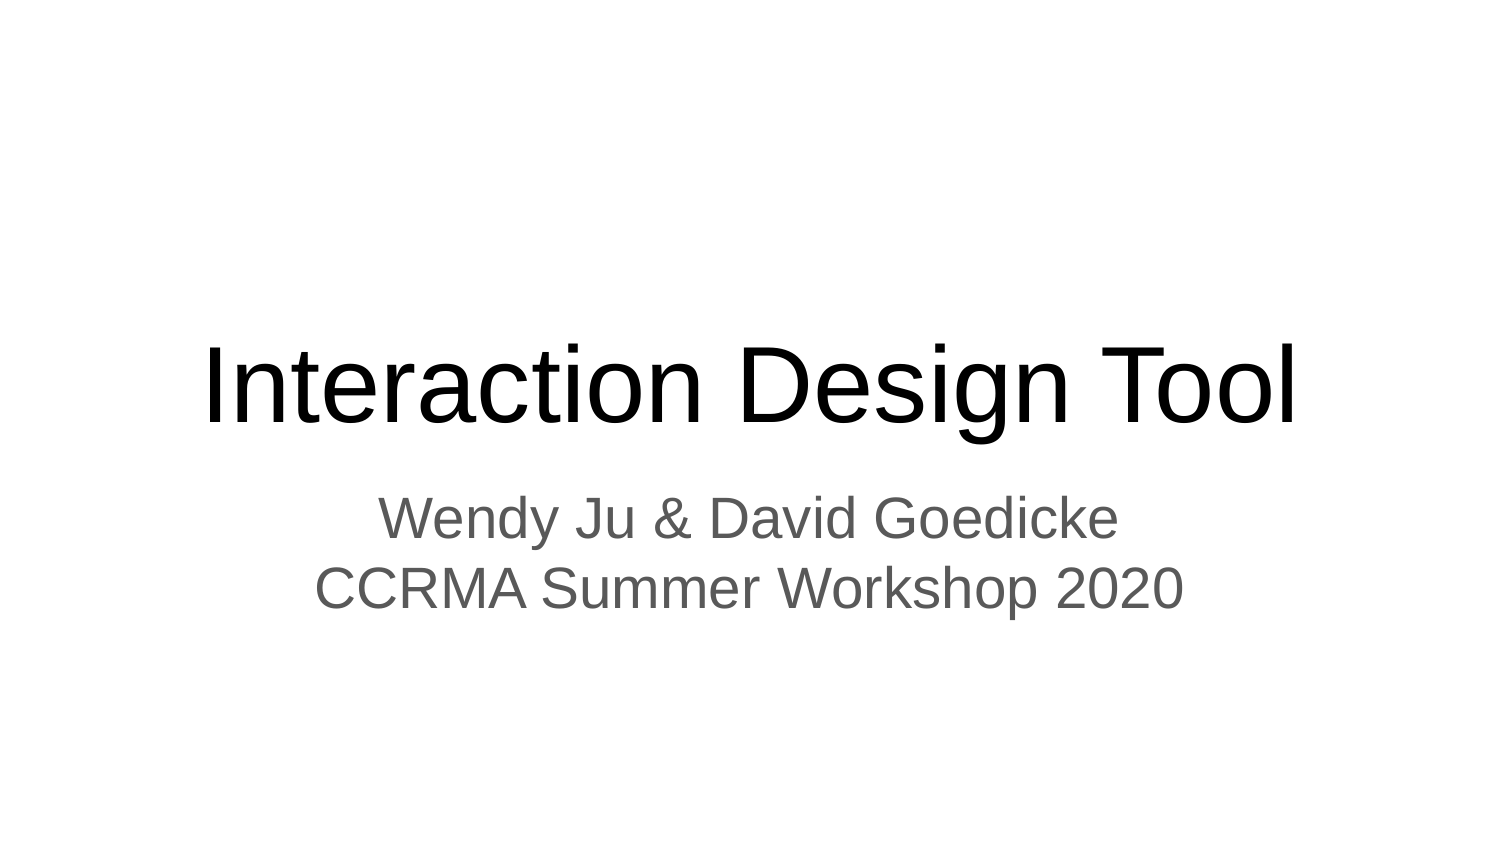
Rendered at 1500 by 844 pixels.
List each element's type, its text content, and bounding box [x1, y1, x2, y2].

title Interaction Design Tool [51, 122, 1449, 459]
subtitle Wendy Ju & David Goedicke CCRMA Summer Workshop 2020 [51, 464, 1449, 595]
